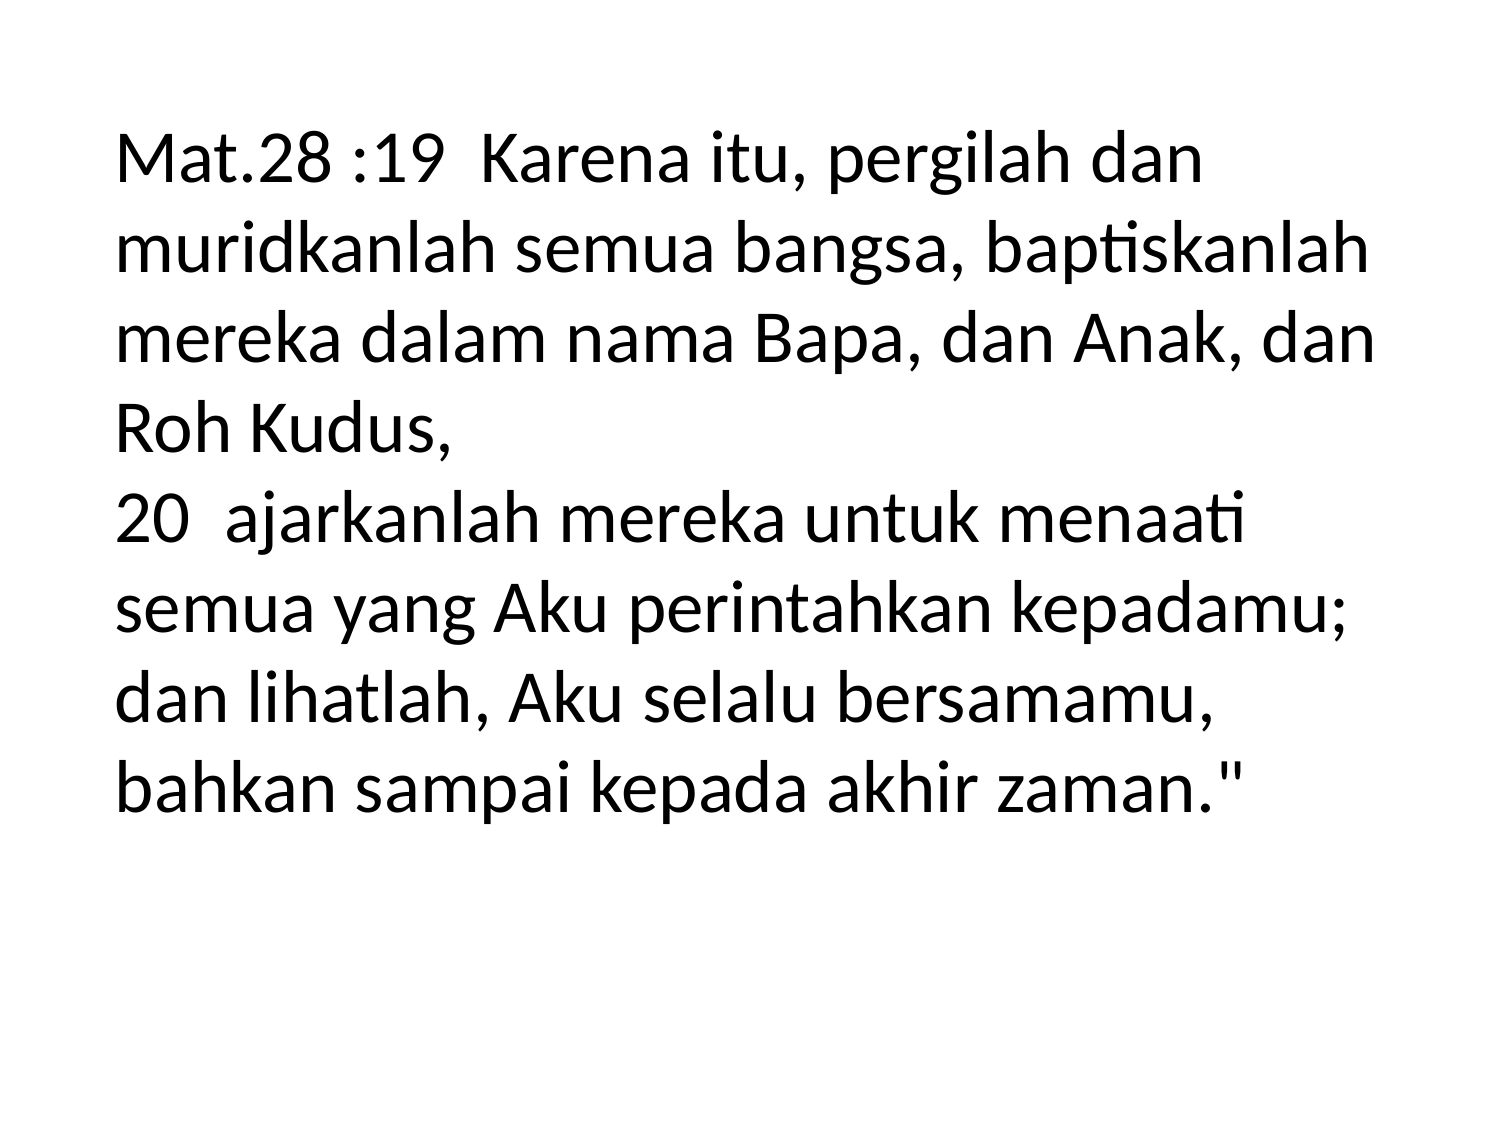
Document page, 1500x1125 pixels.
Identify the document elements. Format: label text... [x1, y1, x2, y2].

text_box Mat.28 :19 Karena itu, pergilah dan muridkanlah semua bangsa, baptiskanlah mereka dalam nama Bapa, dan Anak, dan Roh Kudus, 20 ajarkanlah mereka untuk menaati semua yang Aku perintahkan kepadamu; dan lihatlah, Aku selalu bersamamu, bahkan sampai kepada akhir zaman." [99, 99, 1400, 835]
